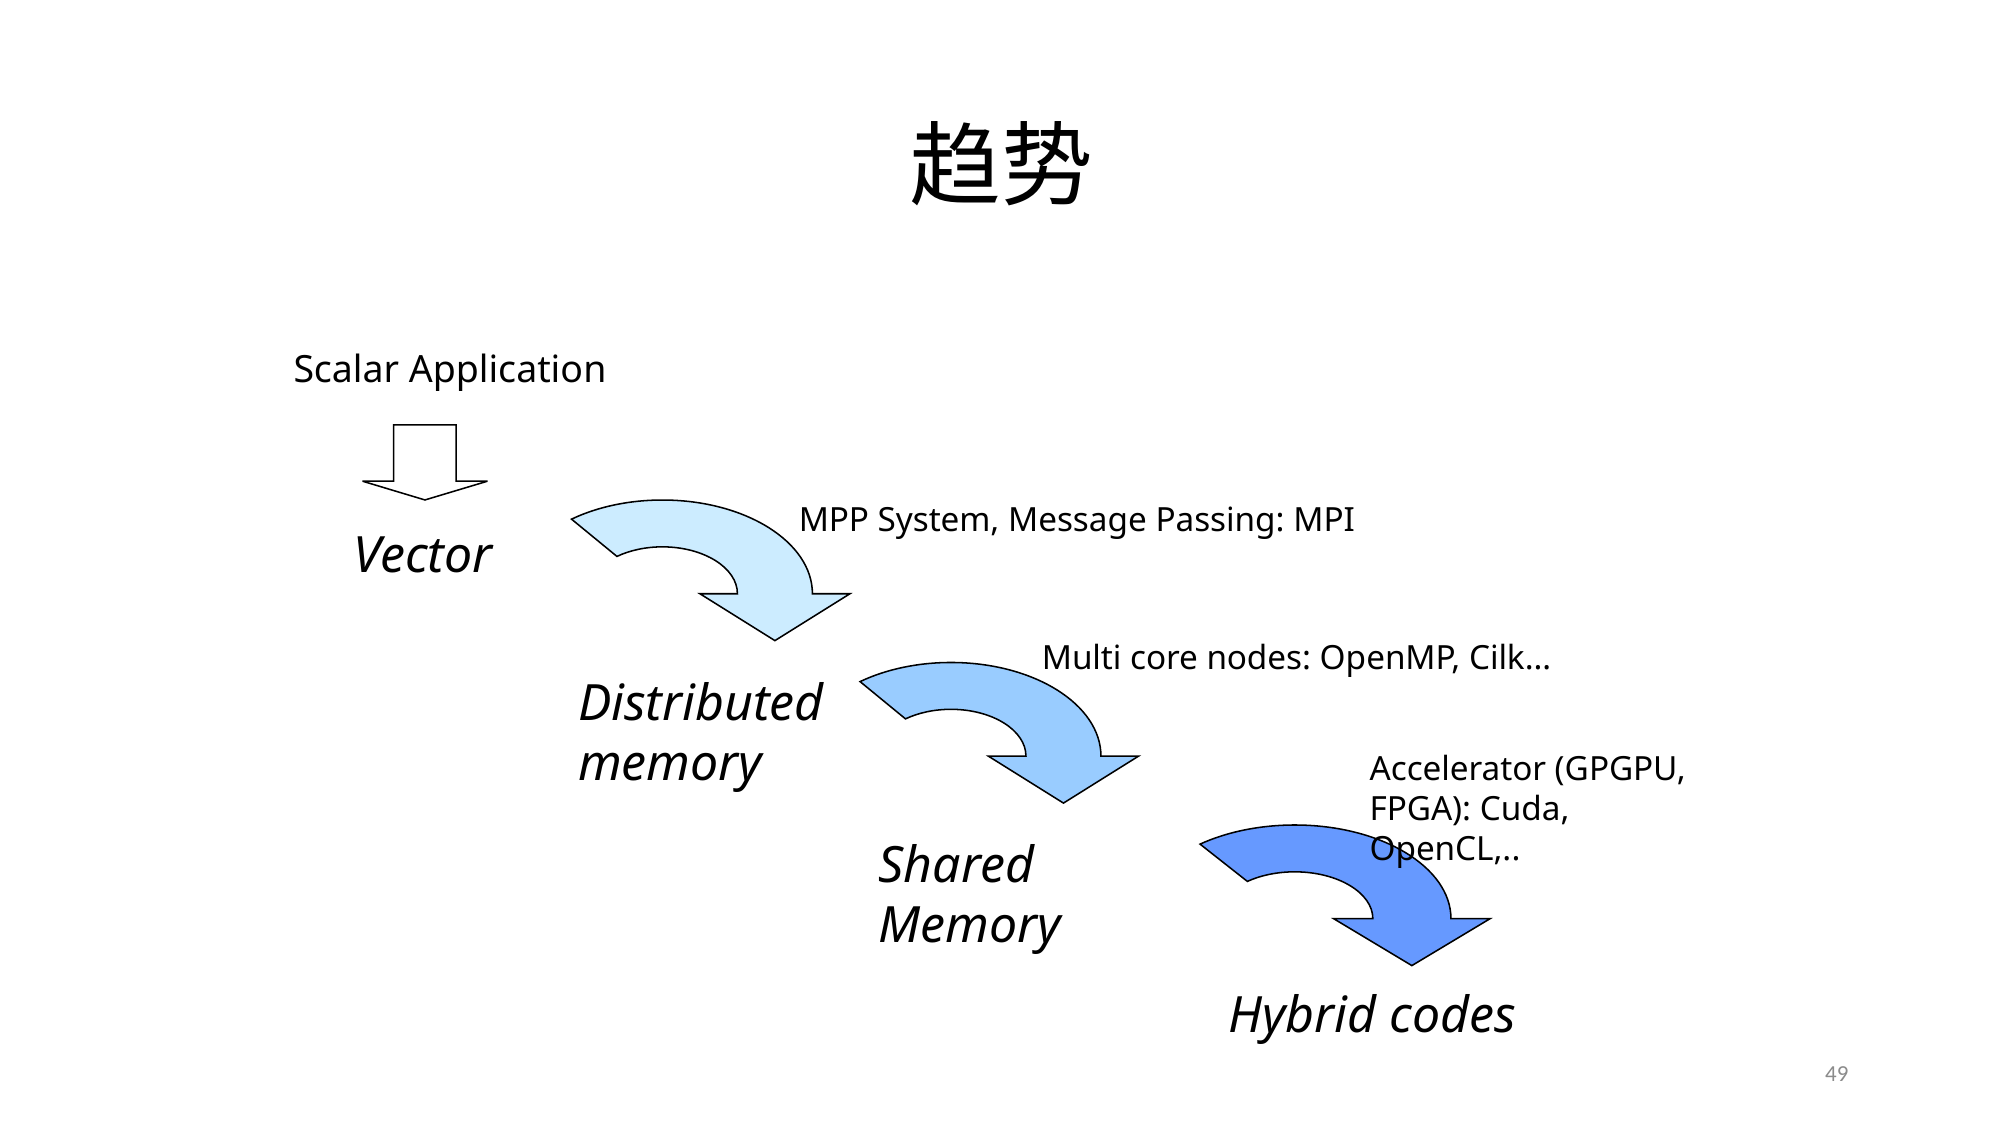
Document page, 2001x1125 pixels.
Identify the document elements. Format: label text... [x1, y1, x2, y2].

text_box Vector [338, 515, 689, 591]
text_box Accelerator (GPGPU, FPGA): Cuda, OpenCL,.. [1354, 739, 1721, 875]
text_box Shared Memory [863, 824, 1174, 961]
text_box Distributed memory [563, 662, 844, 798]
title 趋势 [138, 60, 1864, 278]
text_box Scalar Application [278, 337, 622, 398]
text_box [860, 662, 1139, 804]
slide_number 49 [1413, 1042, 1864, 1103]
text_box [1200, 825, 1491, 966]
text_box Multi core nodes: OpenMP, Cilk… [1026, 628, 1567, 684]
text_box Hybrid codes [1213, 974, 1556, 1051]
text_box [571, 500, 850, 641]
text_box [362, 424, 488, 500]
text_box MPP System, Message Passing: MPI [783, 491, 1371, 547]
